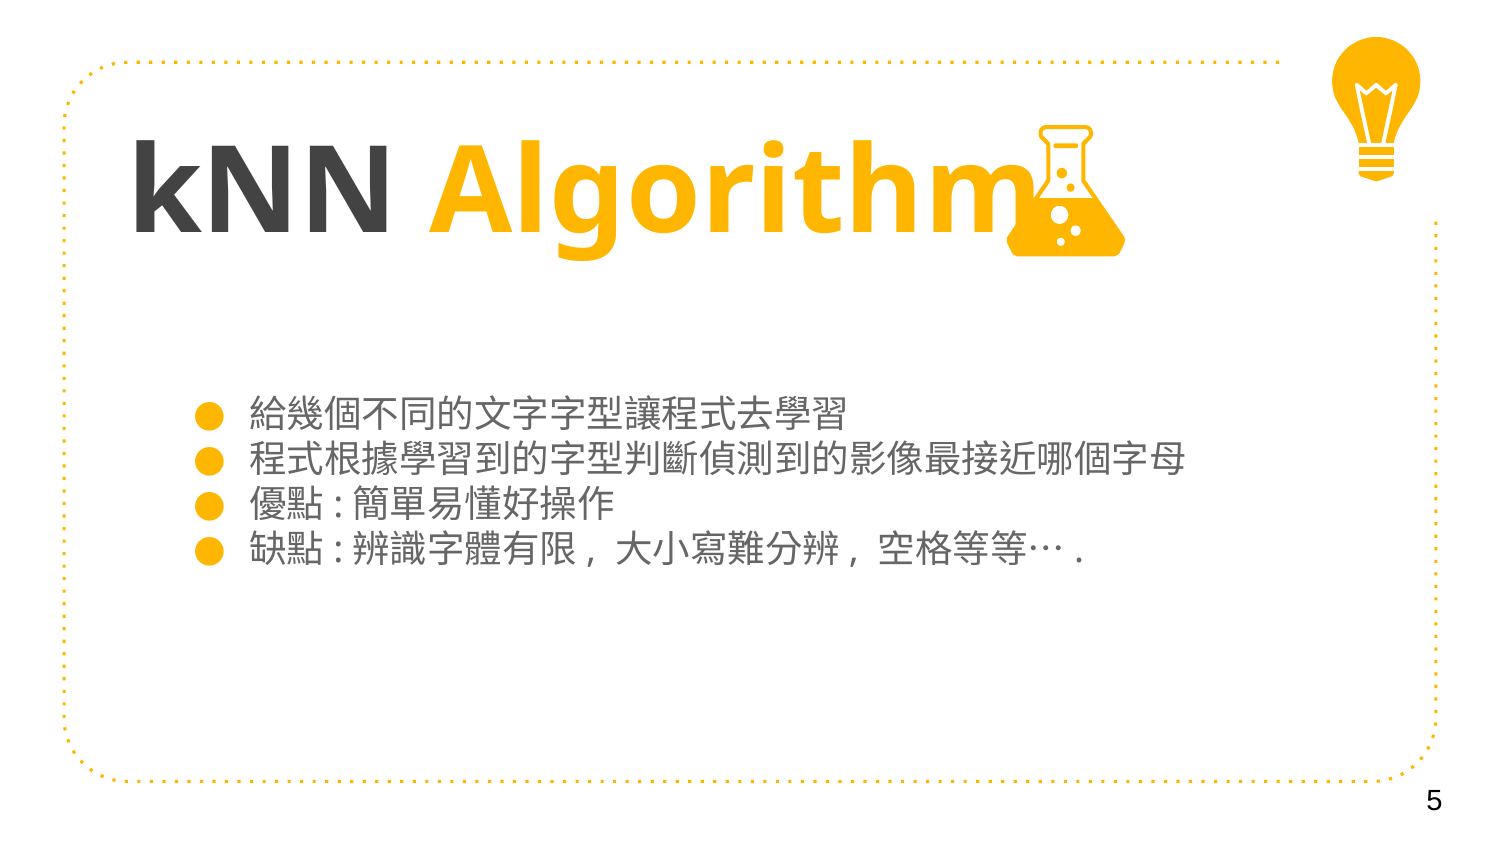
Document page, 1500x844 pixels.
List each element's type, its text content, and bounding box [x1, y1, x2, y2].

list 給幾個不同的文字字型讓程式去學習 程式根據學習到的字型判斷偵測到的影像最接近哪個字母 優點:簡單易懂好操作 缺點:辨識字體有限, 大小寫難分辨, 空格等等…. [159, 374, 1286, 763]
title kNN Algorithm [112, 96, 1239, 238]
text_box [1331, 36, 1421, 182]
slide_number 5 [1411, 753, 1500, 844]
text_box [1006, 124, 1126, 257]
